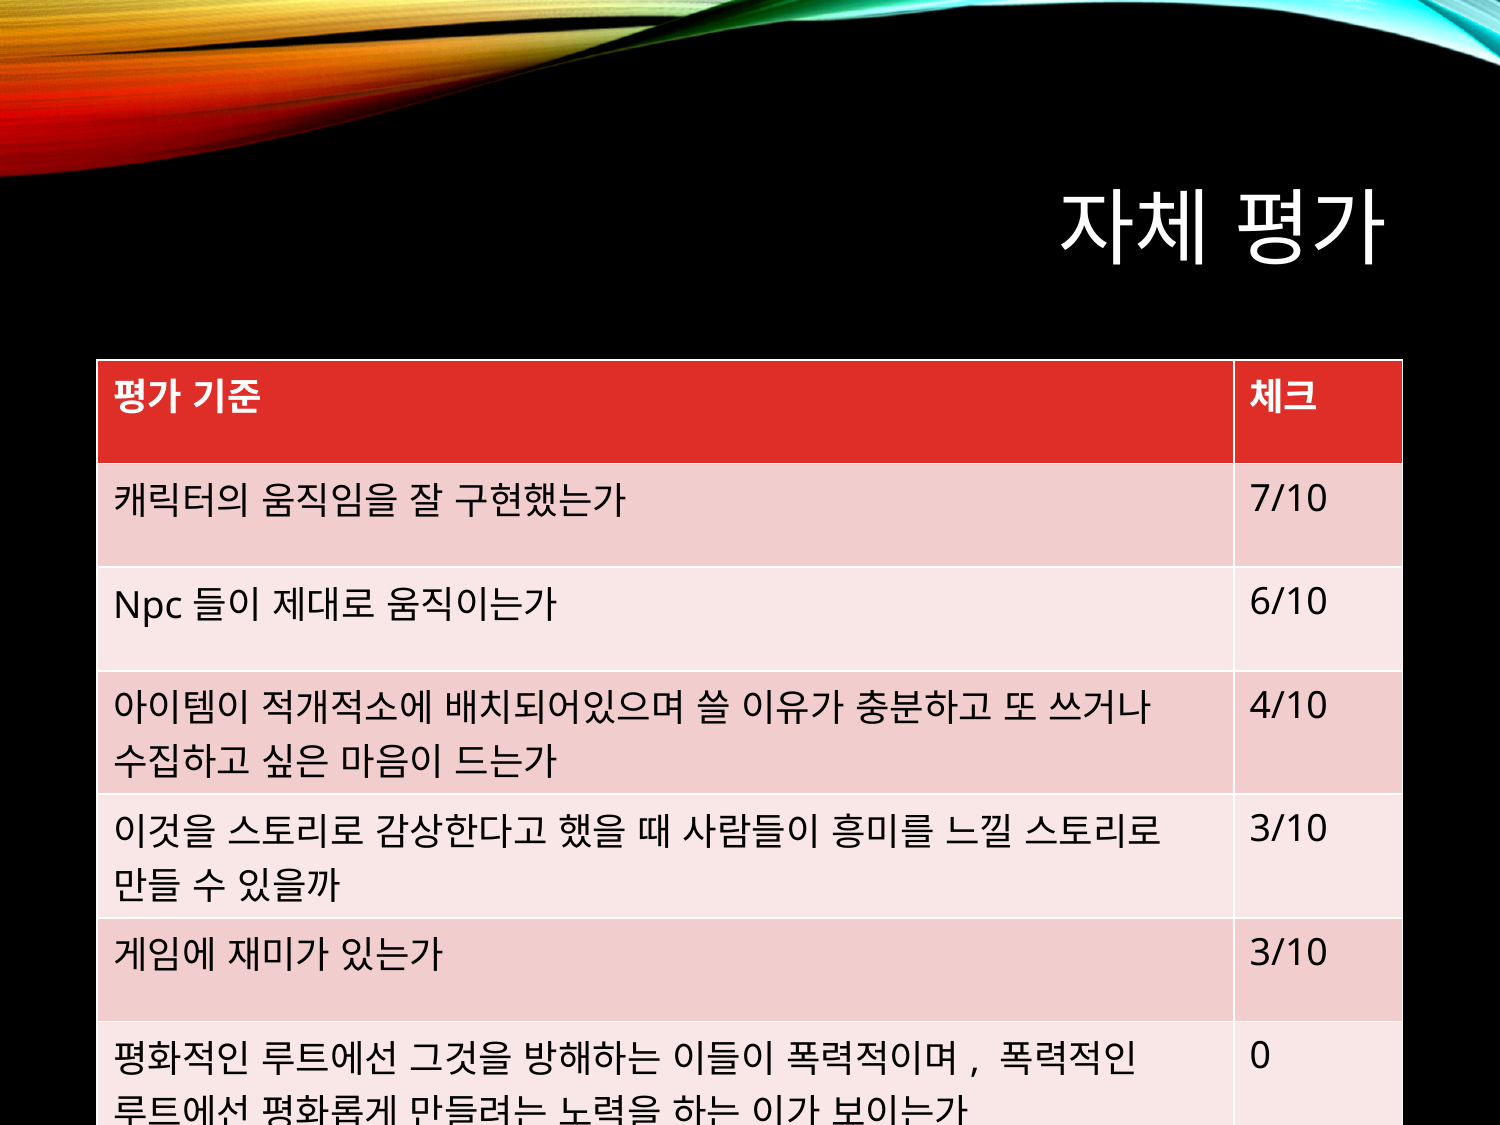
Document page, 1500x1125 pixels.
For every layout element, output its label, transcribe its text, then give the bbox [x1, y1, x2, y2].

table_cell 3/10 [1235, 919, 1402, 1021]
table_cell 이것을 스토리로 감상한다고 했을 때 사람들이 흥미를 느낄 스토리로 만들 수 있을까 [98, 795, 1233, 917]
table_header 체크 [1235, 361, 1402, 463]
table_cell 아이템이 적개적소에 배치되어있으며 쓸 이유가 충분하고 또 쓰거나 수집하고 싶은 마음이 드는가 [98, 672, 1233, 793]
table_cell 7/10 [1235, 464, 1402, 566]
table_cell 6/10 [1235, 568, 1402, 670]
table_cell 평화적인 루트에선 그것을 방해하는 이들이 폭력적이며, 폭력적인 루트에선 평화롭게 만들려는 노력을 하는 이가 보이는가 [98, 1022, 1233, 1125]
table_cell 0 [1235, 1022, 1402, 1125]
table_header 평가 기준 [98, 361, 1233, 463]
picture [0, 0, 1500, 178]
table_cell Npc들이 제대로 움직이는가 [98, 568, 1233, 670]
table_cell 3/10 [1235, 795, 1402, 917]
title 자체 평가 [356, 125, 1403, 338]
table_cell 게임에 재미가 있는가 [98, 919, 1233, 1021]
table_cell 4/10 [1235, 672, 1402, 793]
table_cell 캐릭터의 움직임을 잘 구현했는가 [98, 464, 1233, 566]
